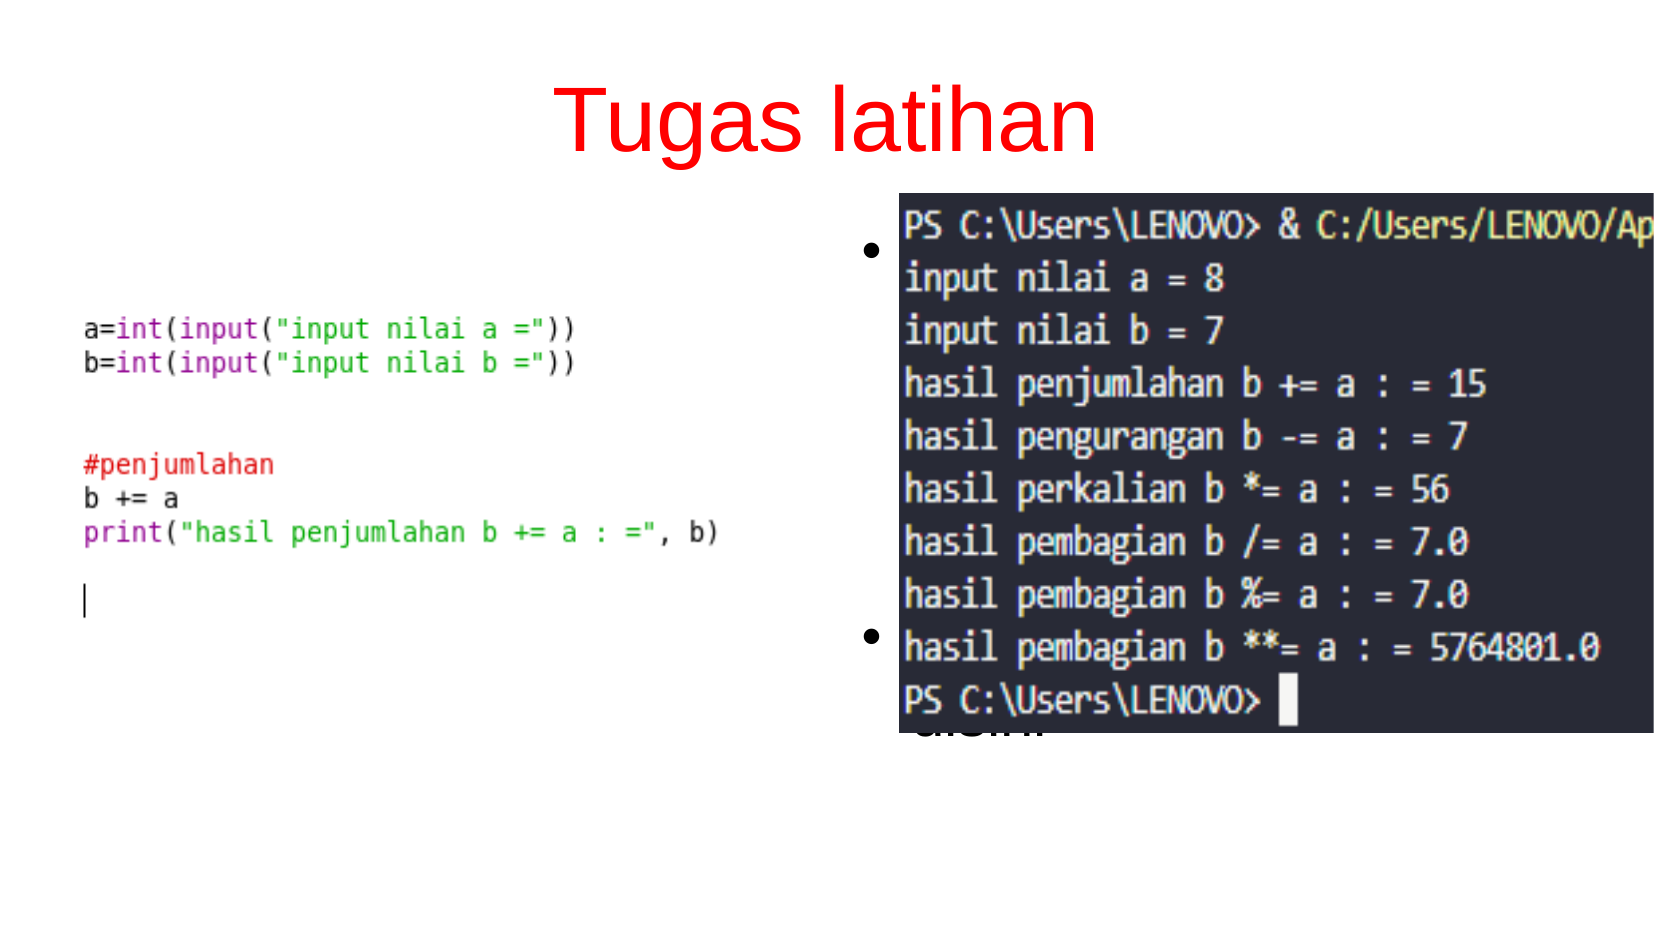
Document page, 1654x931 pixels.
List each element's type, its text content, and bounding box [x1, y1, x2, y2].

text_box Tugas latihan [82, 37, 1571, 193]
text_box Lanjutkan program disamping untuk pengurangan, perkalian, pembagian, modules dan pangkat Screenshot hasilnya disini [845, 217, 1572, 757]
picture [899, 192, 1654, 733]
picture [82, 314, 810, 660]
